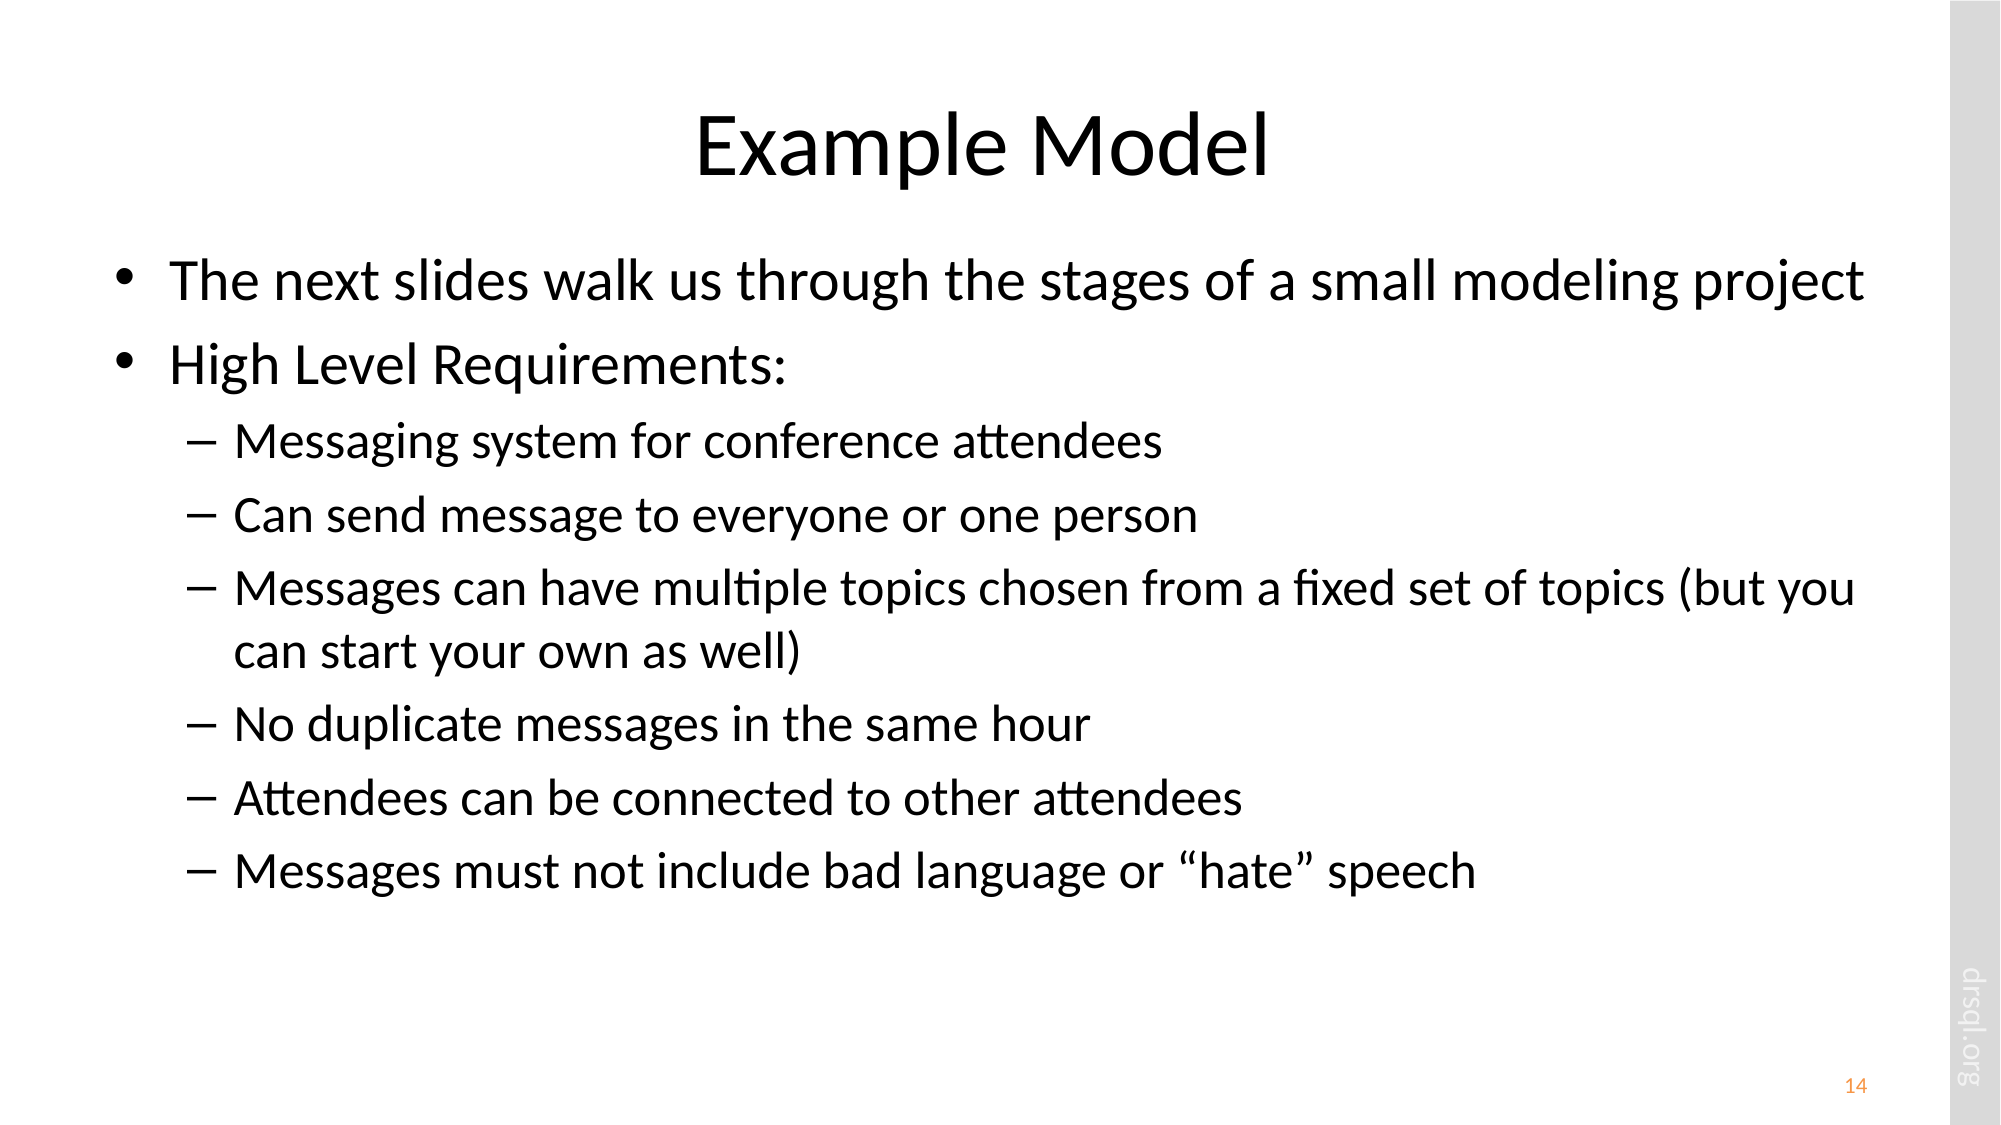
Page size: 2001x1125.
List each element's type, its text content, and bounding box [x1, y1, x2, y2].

list The next slides walk us through the stages of a small modeling project High Level Requirements: Messaging system for conference attendees Can send message to everyone or one person Messages can have multiple topics chosen from a fixed set of topics (but you can start your own as well) No duplicate messages in the same hour Attendees can be connected to other attendees Messages must not include bad language or “hate” speech [99, 232, 1900, 975]
title Example Model [99, 45, 1867, 232]
